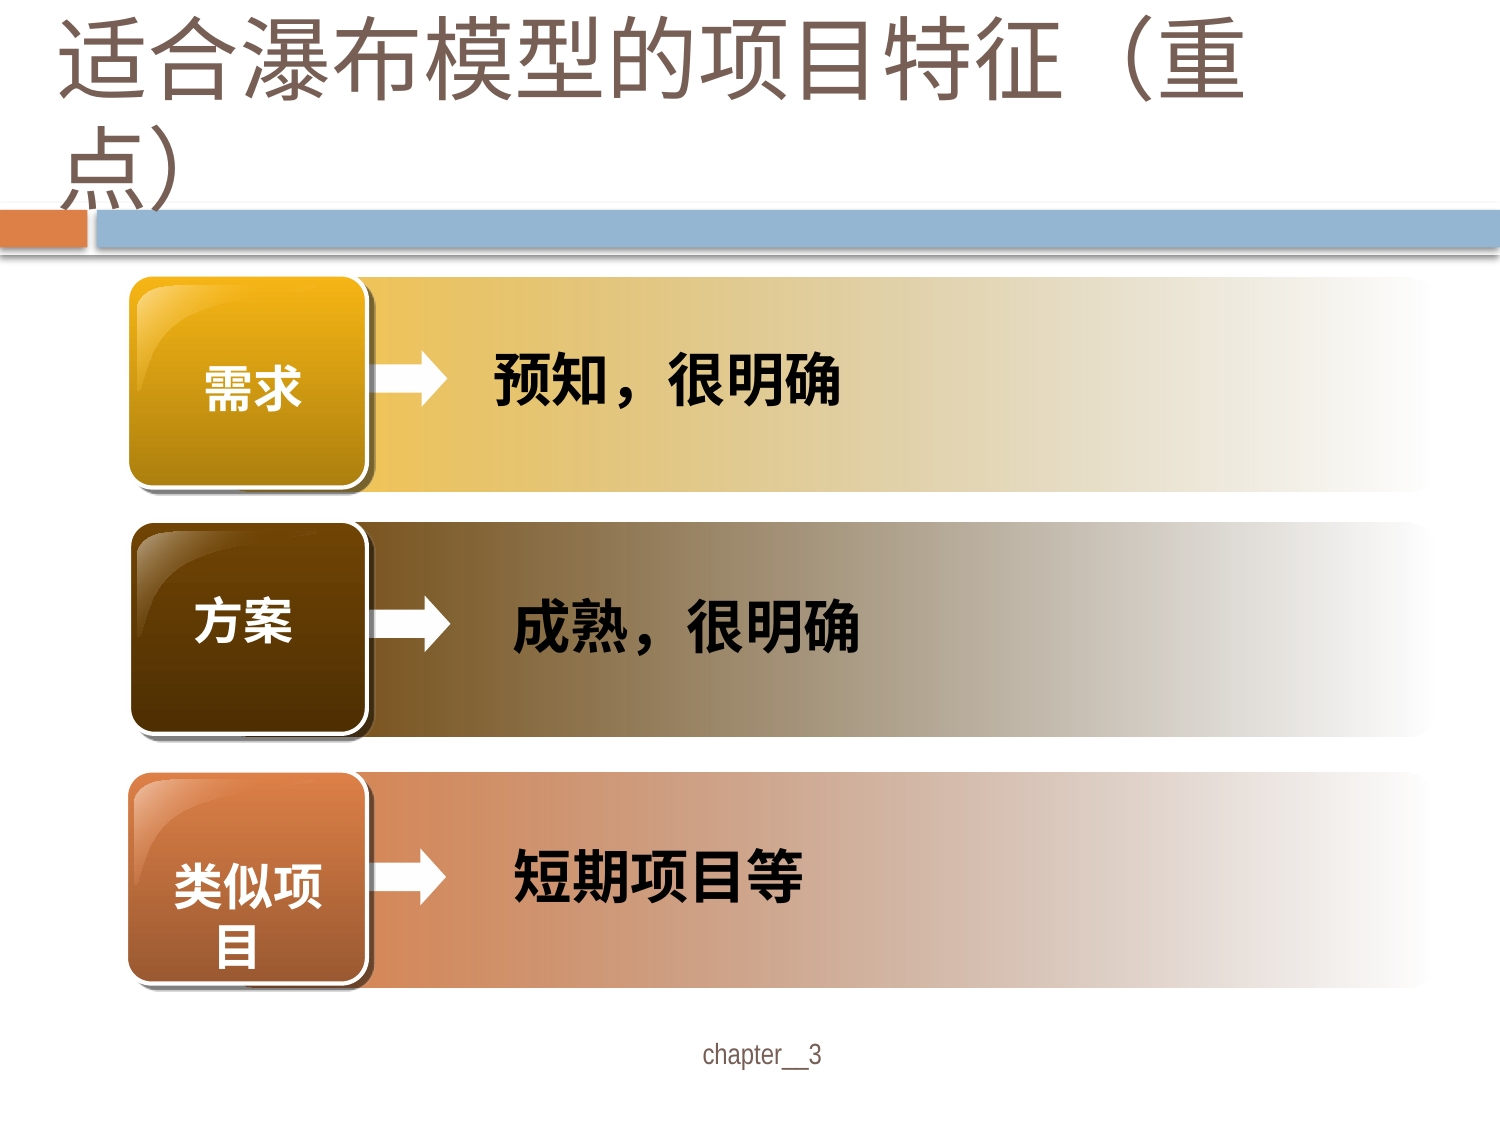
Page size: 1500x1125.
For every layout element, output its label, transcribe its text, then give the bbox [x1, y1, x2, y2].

text_box 类似项目 [112, 848, 363, 984]
footer chapter__3 [314, 1023, 1204, 1084]
text_box 需求 [117, 350, 367, 425]
text_box [374, 848, 447, 906]
title 适合瀑布模型的项目特征（重点） [41, 31, 1379, 194]
text_box [126, 770, 367, 972]
text_box [137, 531, 317, 582]
text_box 短期项目等 [499, 832, 1102, 918]
text_box 预知，很明确 [478, 336, 1353, 421]
text_box [127, 425, 367, 488]
text_box [134, 779, 313, 848]
text_box [127, 274, 367, 350]
text_box [353, 772, 1434, 988]
text_box [129, 520, 367, 734]
text_box 成熟，很明确 [497, 582, 1161, 668]
text_box 方案 [123, 582, 363, 658]
text_box [374, 595, 451, 653]
text_box [352, 522, 1436, 737]
text_box [137, 285, 316, 350]
slide_number [0, 208, 88, 249]
text_box [374, 350, 448, 407]
text_box [355, 277, 1436, 492]
